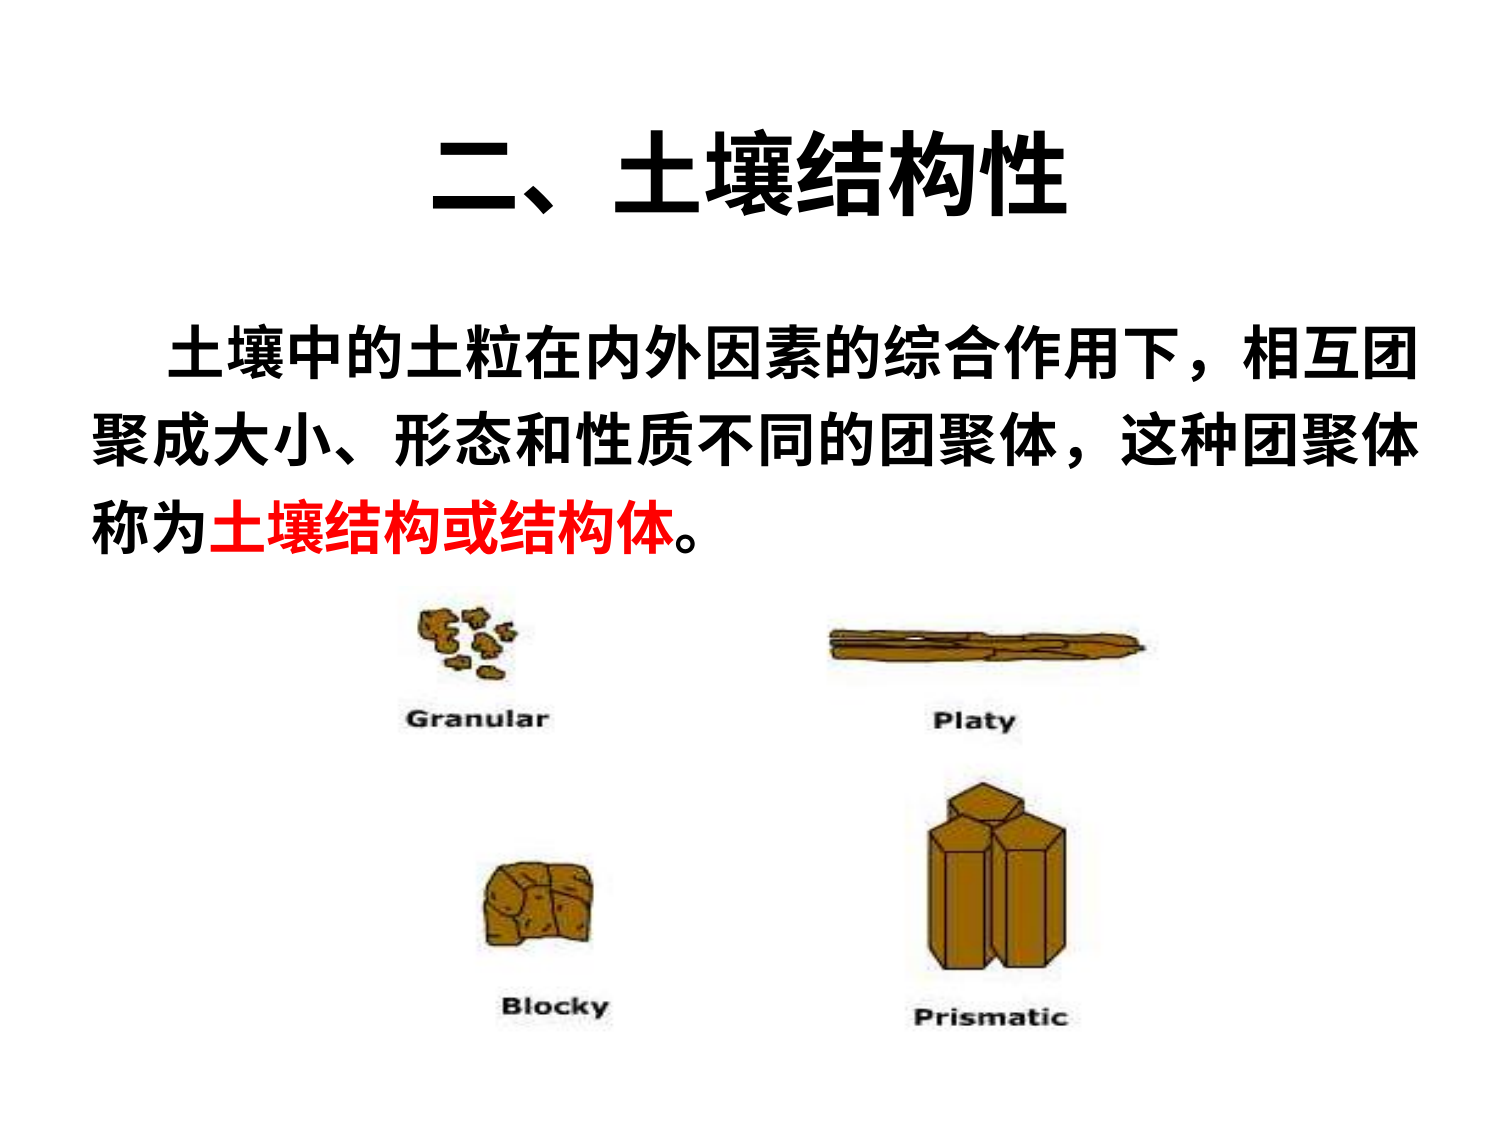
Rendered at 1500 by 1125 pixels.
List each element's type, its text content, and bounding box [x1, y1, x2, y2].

title 二、土壤结构性 [112, 78, 1388, 266]
picture [359, 585, 1196, 1065]
list 土壤中的土粒在内外因素的综合作用下，相互团聚成大小、形态和性质不同的团聚体，这种团聚体称为土壤结构或结构体。 [76, 290, 1436, 587]
